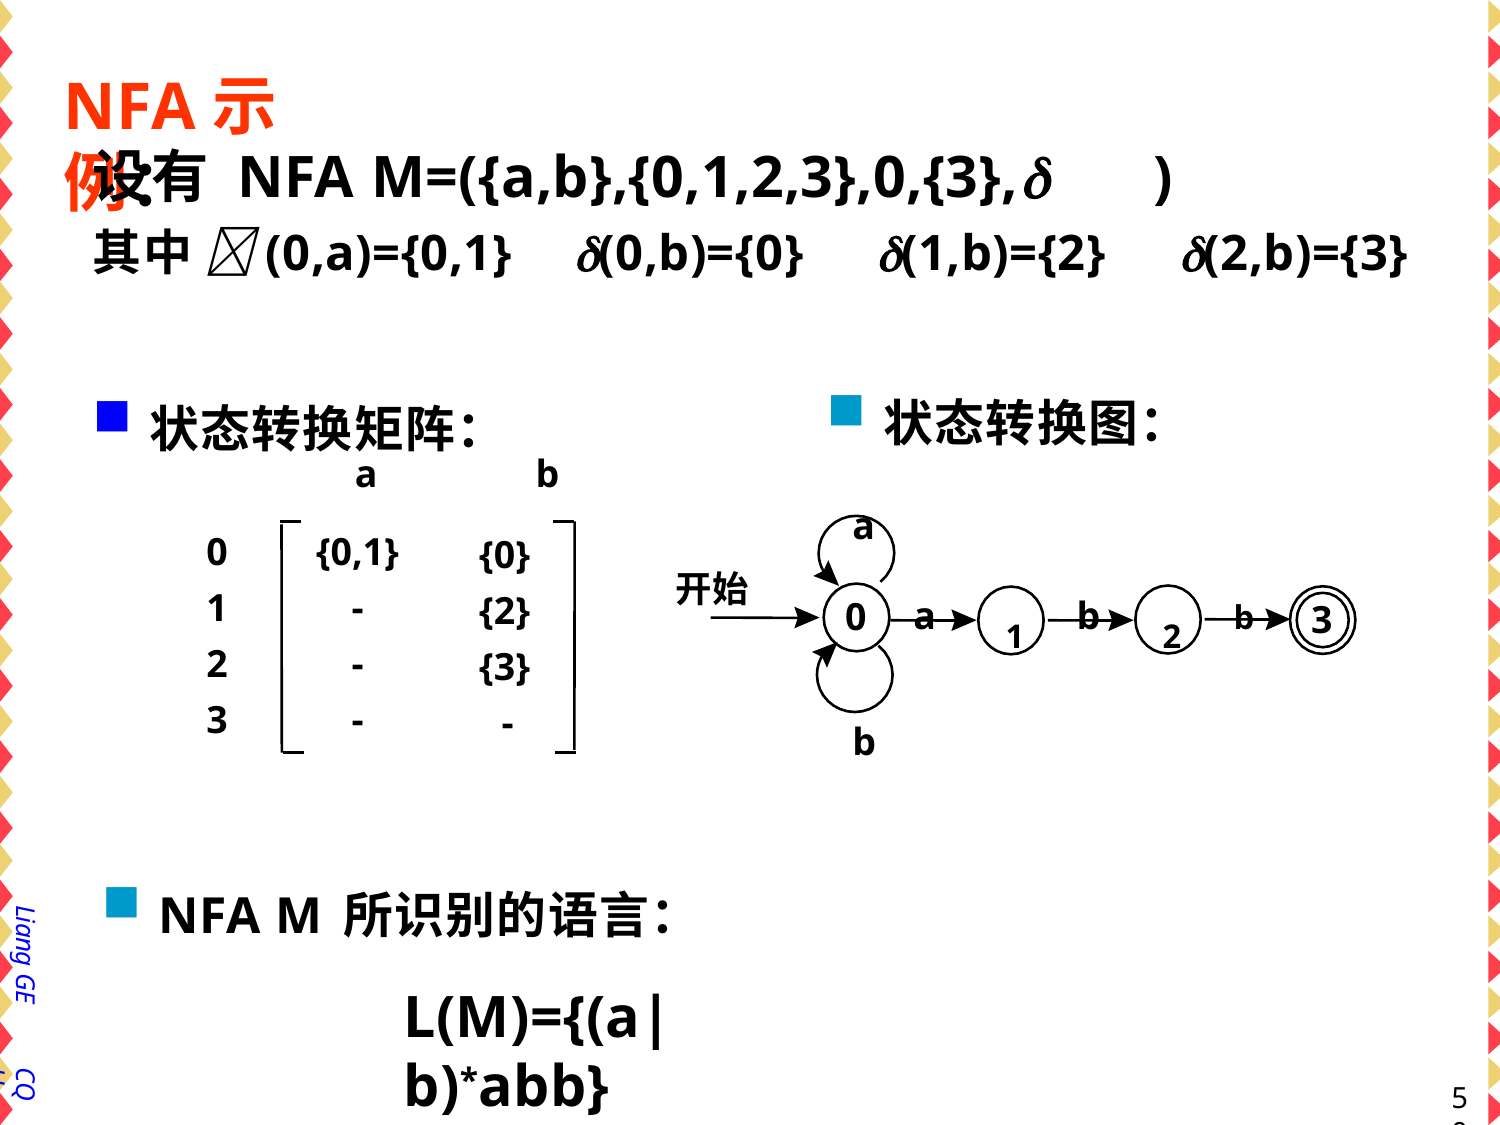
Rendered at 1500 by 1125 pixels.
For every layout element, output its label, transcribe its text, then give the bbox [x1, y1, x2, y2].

text_box [794, 606, 820, 629]
text_box [813, 560, 839, 586]
text_box [1265, 608, 1291, 631]
text_box 3 [1308, 593, 1340, 641]
text_box 设有 NFA M=({a,b},{0,1,2,3},0,{3}, ) 其中 (0,a)={0,1} (0,b)={0} (1,b)={2} (2,b)={3} [90, 123, 1432, 281]
text_box b {0} {2} {3} [479, 447, 560, 689]
text_box [818, 532, 895, 582]
text_box [816, 645, 893, 713]
text_box a 0 {0,1} 1 2 3 [204, 447, 434, 742]
title NFA示例： [61, 61, 367, 253]
text_box 开始 [672, 564, 753, 611]
text_box Liang GE [10, 902, 41, 1007]
text_box 状态转换图： a [825, 354, 1238, 547]
text_box [1290, 586, 1356, 654]
text_box b [850, 715, 881, 763]
text_box 50 [1449, 1077, 1483, 1125]
text_box a 1 b 2 b [907, 571, 1260, 655]
text_box 0 [842, 590, 874, 638]
text_box NFA M所识别的语言： L(M)={(a|b)*abb} [96, 817, 873, 1118]
text_box [1296, 597, 1339, 648]
text_box CQU [10, 1065, 41, 1107]
text_box 状态转换矩阵： [91, 360, 562, 466]
text_box [1340, 599, 1349, 641]
text_box [823, 583, 890, 650]
text_box [811, 642, 838, 668]
text_box - [501, 696, 520, 744]
